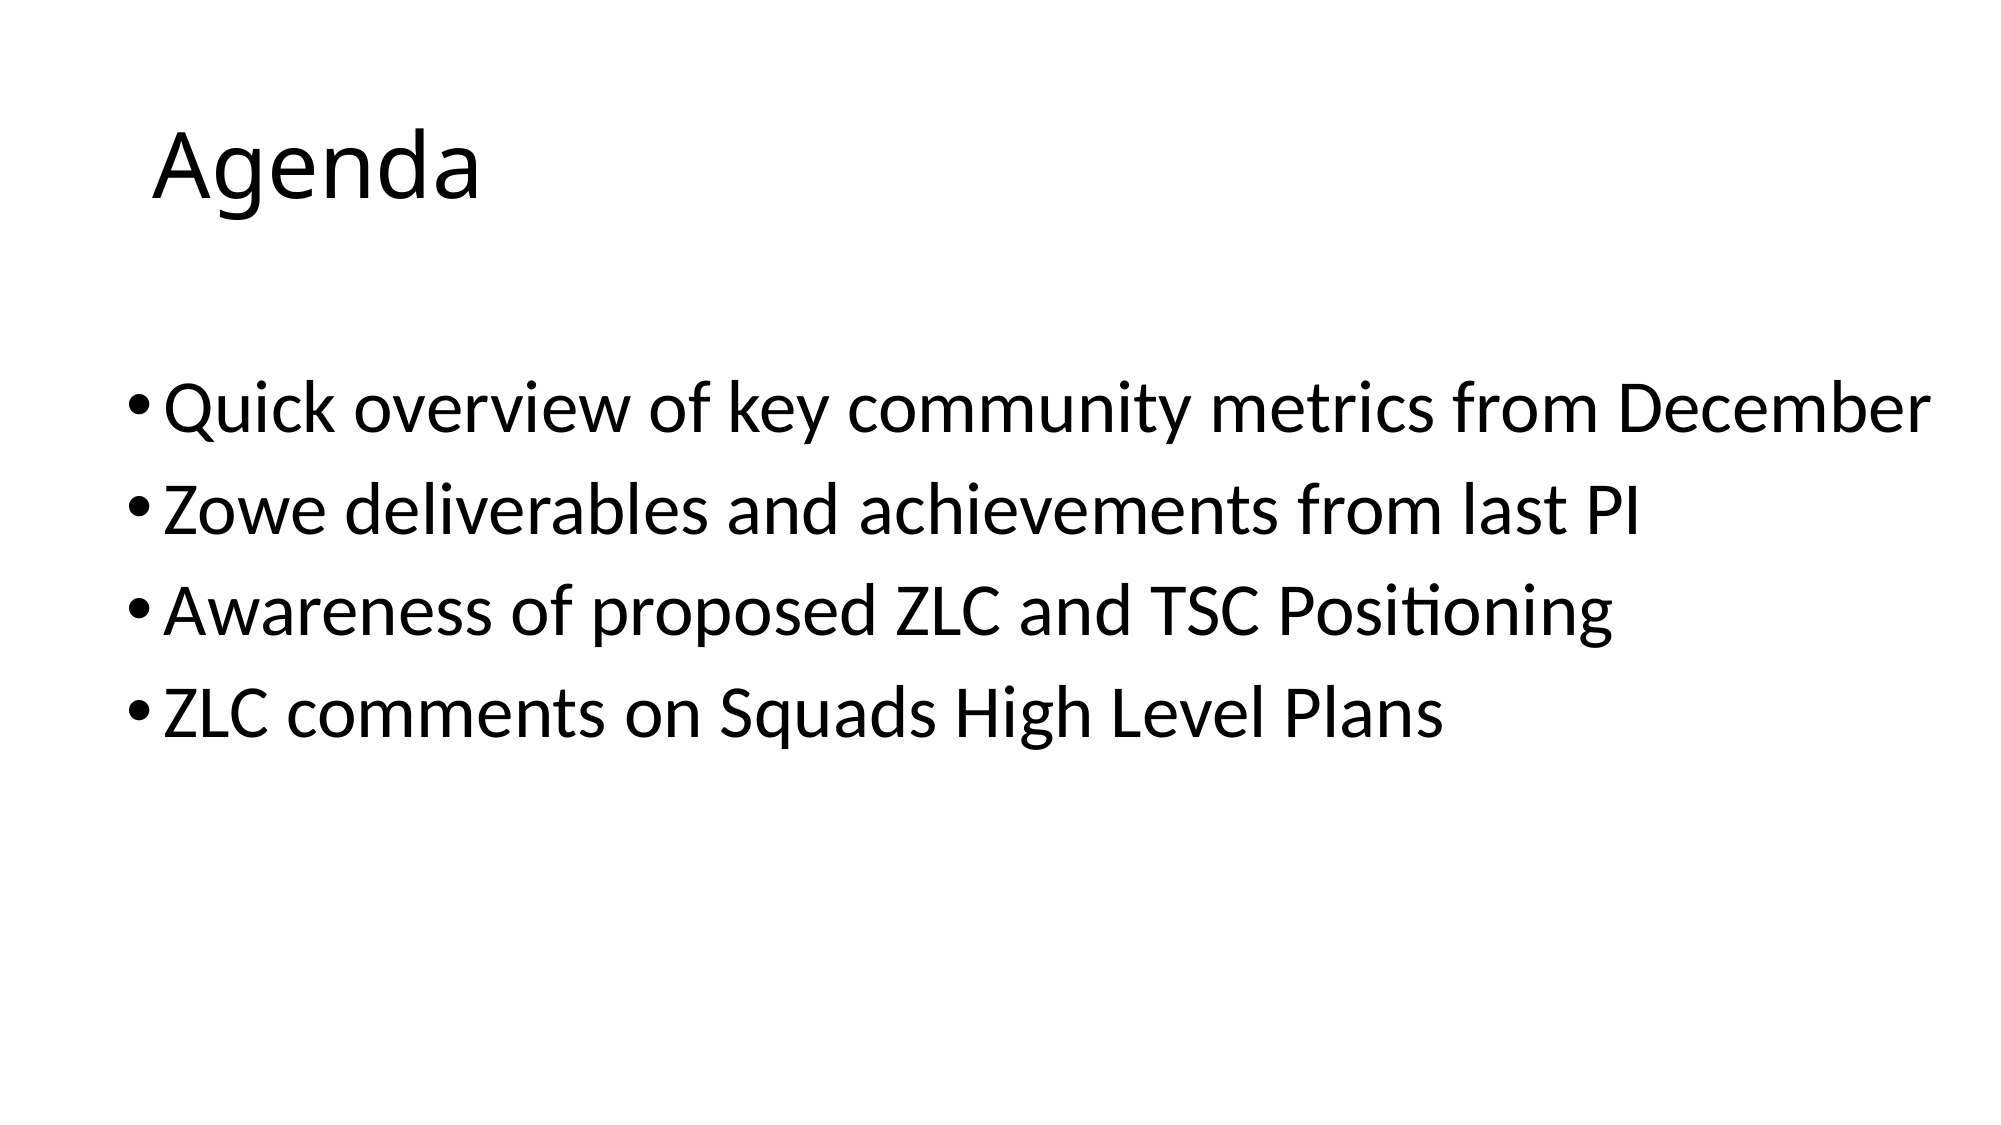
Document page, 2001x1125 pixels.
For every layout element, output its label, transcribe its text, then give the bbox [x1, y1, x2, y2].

list Quick overview of key community metrics from December Zowe deliverables and achievements from last PI Awareness of proposed ZLC and TSC Positioning ZLC comments on Squads High Level Plans [111, 360, 1954, 882]
title Agenda [137, 59, 1863, 278]
